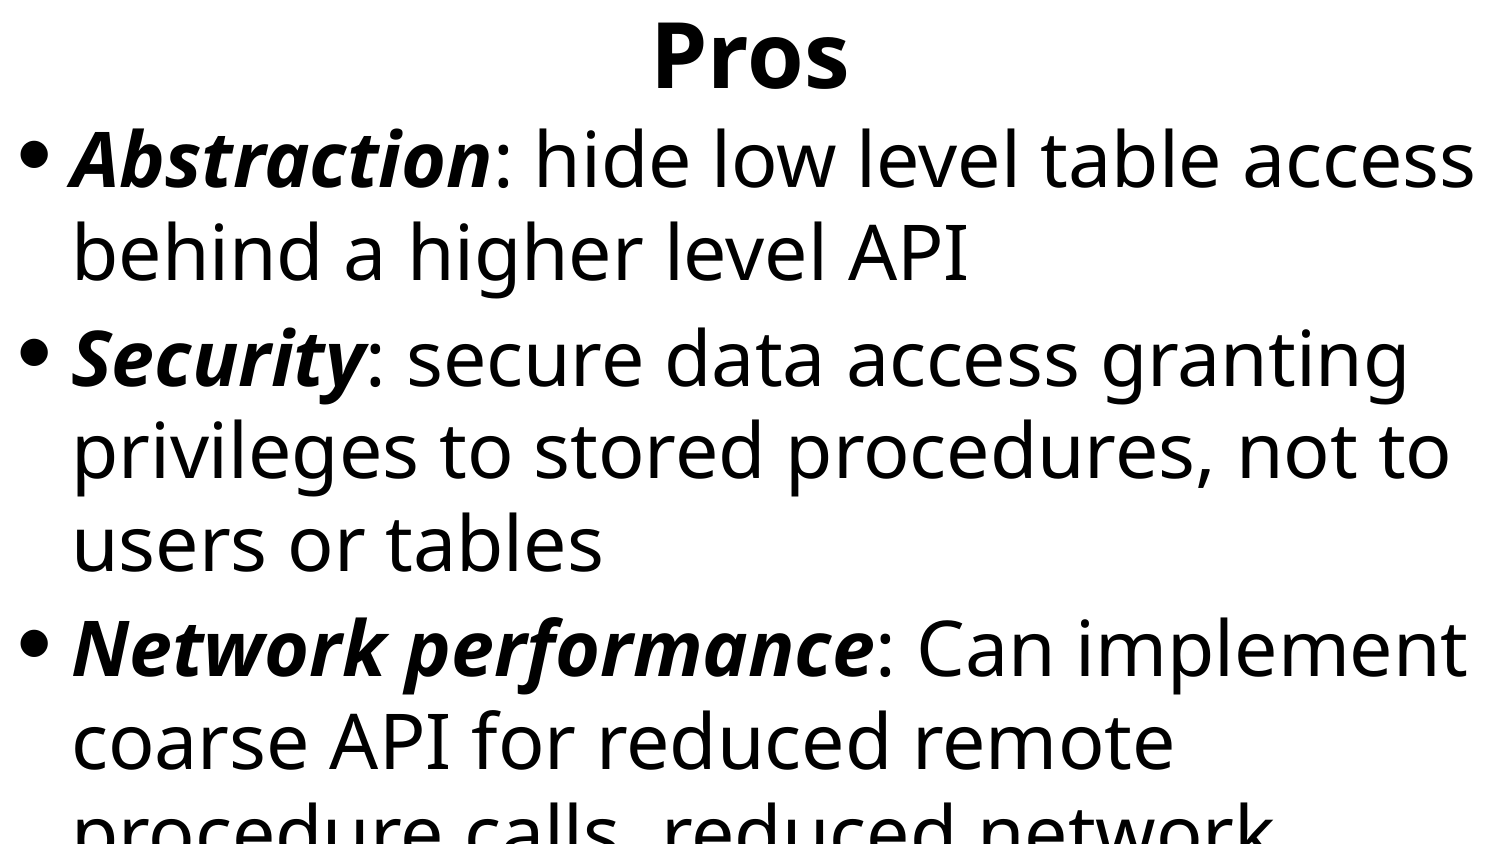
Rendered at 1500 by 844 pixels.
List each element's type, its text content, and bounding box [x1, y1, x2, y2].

list Abstraction: hide low level table access behind a higher level API Security: secure data access granting privileges to stored procedures, not to users or tables Network performance: Can implement coarse API for reduced remote procedure calls, reduced network traffic, improved performance [0, 103, 1500, 844]
title Pros [0, 0, 1500, 103]
